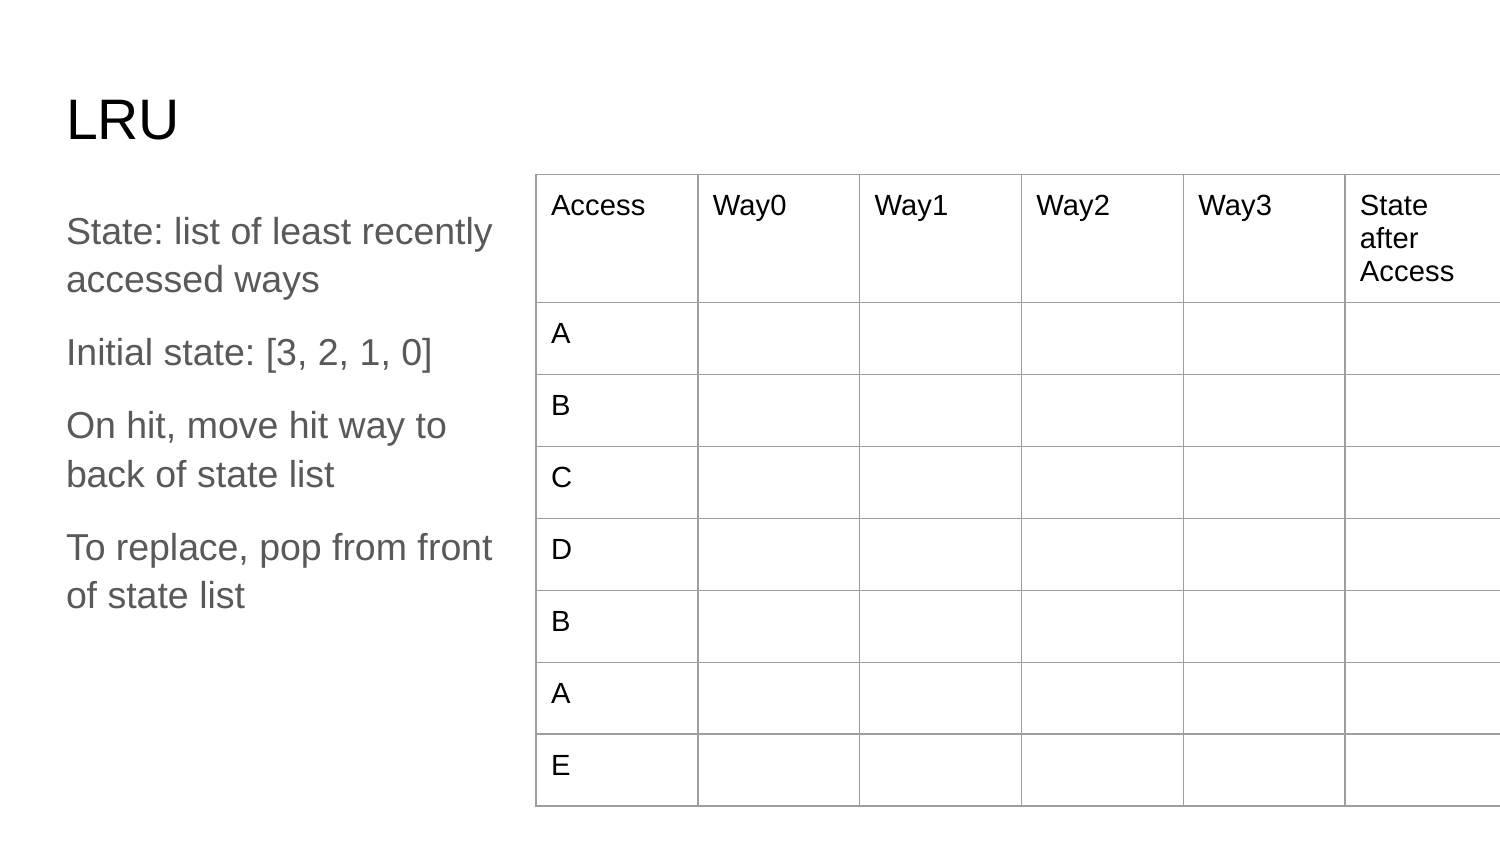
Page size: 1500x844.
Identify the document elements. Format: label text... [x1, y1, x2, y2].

table_cell [1022, 519, 1183, 590]
table_cell [1184, 735, 1344, 805]
table_cell [699, 303, 859, 374]
table_cell [699, 375, 859, 446]
table_cell [1184, 591, 1344, 662]
table_cell [1022, 591, 1183, 662]
table_cell [1184, 663, 1344, 733]
table_cell [1346, 519, 1500, 590]
table_cell [699, 519, 859, 590]
table_cell [1022, 447, 1183, 518]
table_cell [1346, 375, 1500, 446]
table_cell A [537, 303, 697, 374]
table_header Way2 [1022, 175, 1183, 302]
table_cell [1184, 519, 1344, 590]
table_cell A [537, 663, 697, 733]
table_cell B [537, 591, 697, 662]
table_cell [1184, 303, 1344, 374]
table_cell [860, 375, 1021, 446]
table_cell [1184, 375, 1344, 446]
table_header Way1 [860, 175, 1021, 302]
table_cell [699, 591, 859, 662]
table_cell [860, 591, 1021, 662]
table_cell [860, 303, 1021, 374]
table_cell [1346, 591, 1500, 662]
table_cell [1022, 375, 1183, 446]
table_cell B [537, 375, 697, 446]
table_cell [699, 663, 859, 733]
table_cell [860, 663, 1021, 733]
table_cell [1346, 303, 1500, 374]
table_header Way0 [699, 175, 859, 302]
table_cell [1022, 663, 1183, 733]
table_header Way3 [1184, 175, 1344, 302]
list State: list of least recently accessed ways Initial state: [3, 2, 1, 0] On hit, move hit way to back of state list To replace, pop from front of state list [51, 189, 525, 750]
table_cell [1184, 447, 1344, 518]
table_header Access [537, 175, 697, 302]
table_cell D [537, 519, 697, 590]
table_cell [1022, 735, 1183, 805]
title LRU [51, 72, 1449, 167]
table_cell [699, 447, 859, 518]
table_header State after Access [1346, 175, 1500, 302]
table_cell [699, 735, 859, 805]
table_cell [1346, 735, 1500, 805]
table_cell [1022, 303, 1183, 374]
table_cell [860, 447, 1021, 518]
table_cell [1346, 447, 1500, 518]
table_cell [860, 519, 1021, 590]
table_cell [860, 735, 1021, 805]
table_cell C [537, 447, 697, 518]
table_cell [1346, 663, 1500, 733]
table_cell E [537, 735, 697, 805]
